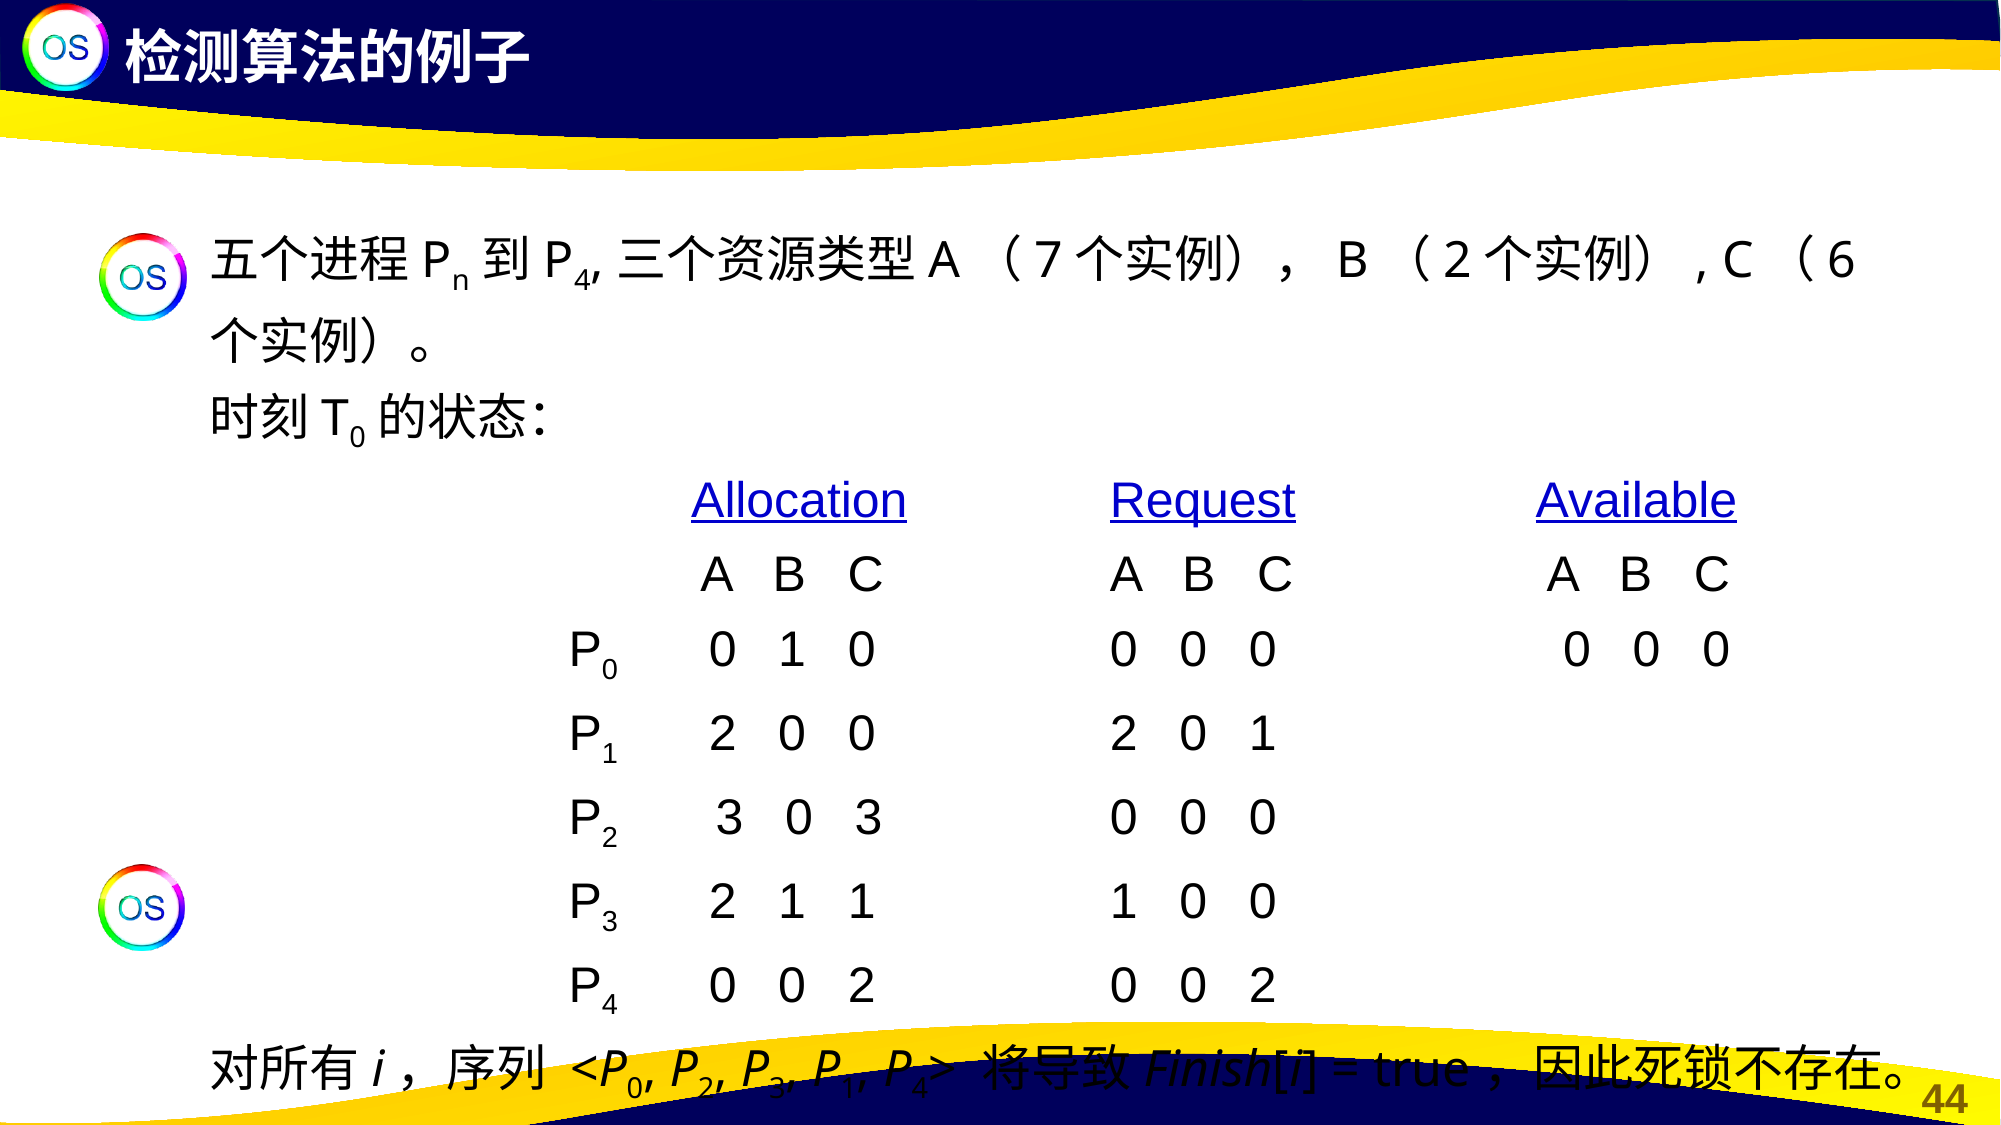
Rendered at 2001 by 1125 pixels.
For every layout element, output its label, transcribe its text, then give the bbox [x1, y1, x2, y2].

picture [22, 3, 109, 91]
text_box 五个进程Pn到P4,三个资源类型A（7个实例），B（2个实例）, C（6个实例）。 时刻T0的状态： Allocation Request Available A B C A B C A B C P0 0 1 0 0 0 0 0 0 0 P1 2 0 0 2 0 1 P2 3 0 3 0 0 0 P3 2 1 1 1 0 0 P4 0 0 2 0 0 2 对所有i，序列 <P0, P2, P3, P1, P4> 将导致Finish[i] = true，因此死锁不存在。 [194, 204, 1926, 1028]
picture [98, 864, 185, 951]
text_box 检测算法的例子 [109, 12, 1263, 98]
picture [99, 233, 187, 321]
